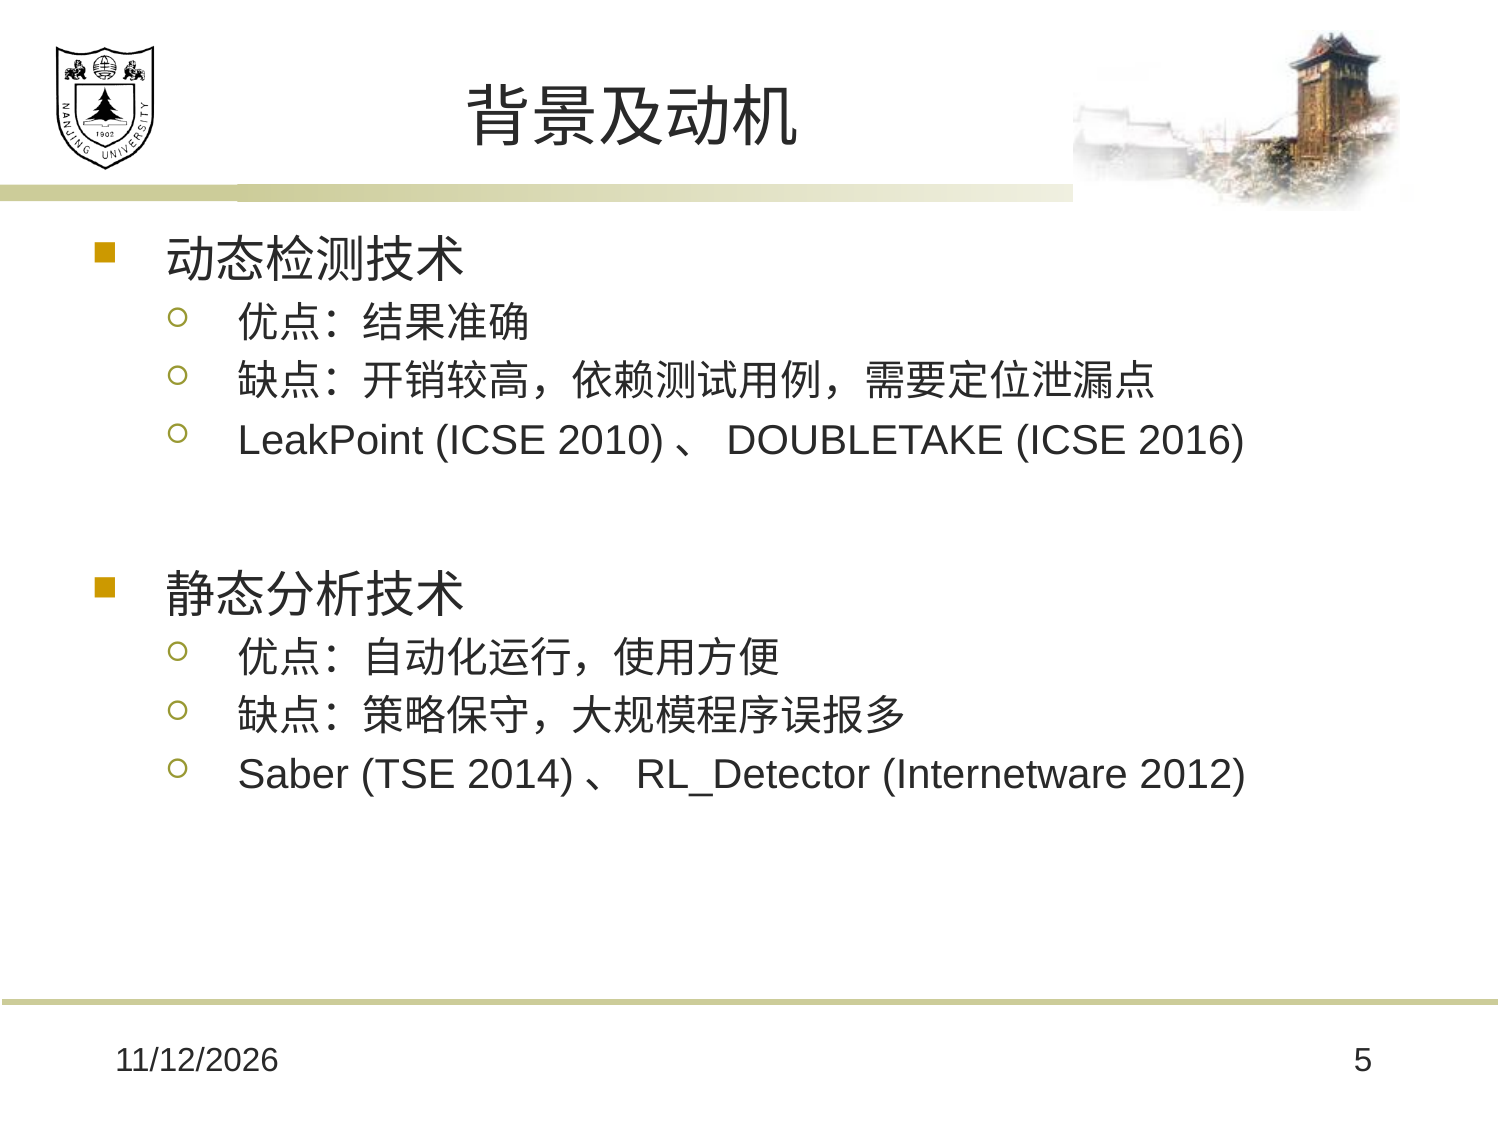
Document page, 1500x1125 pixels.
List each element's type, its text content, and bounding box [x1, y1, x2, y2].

picture [2, 999, 1498, 1005]
slide_number 5 [1234, 1030, 1388, 1106]
title 背景及动机 [171, 66, 1093, 161]
list 动态检测技术 优点：结果准确 缺点：开销较高，依赖测试用例，需要定位泄漏点 LeakPoint (ICSE 2010)、DOUBLETAKE (ICSE 2016) 静态分析技术 优点：自动化运行，使用方便 缺点：策略保守，大规模程序误报多 Saber (TSE 2014)、RL_Detector (Internetware 2012) [76, 219, 1413, 964]
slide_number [100, 1030, 313, 1106]
picture [1073, 30, 1400, 211]
picture [50, 42, 160, 173]
